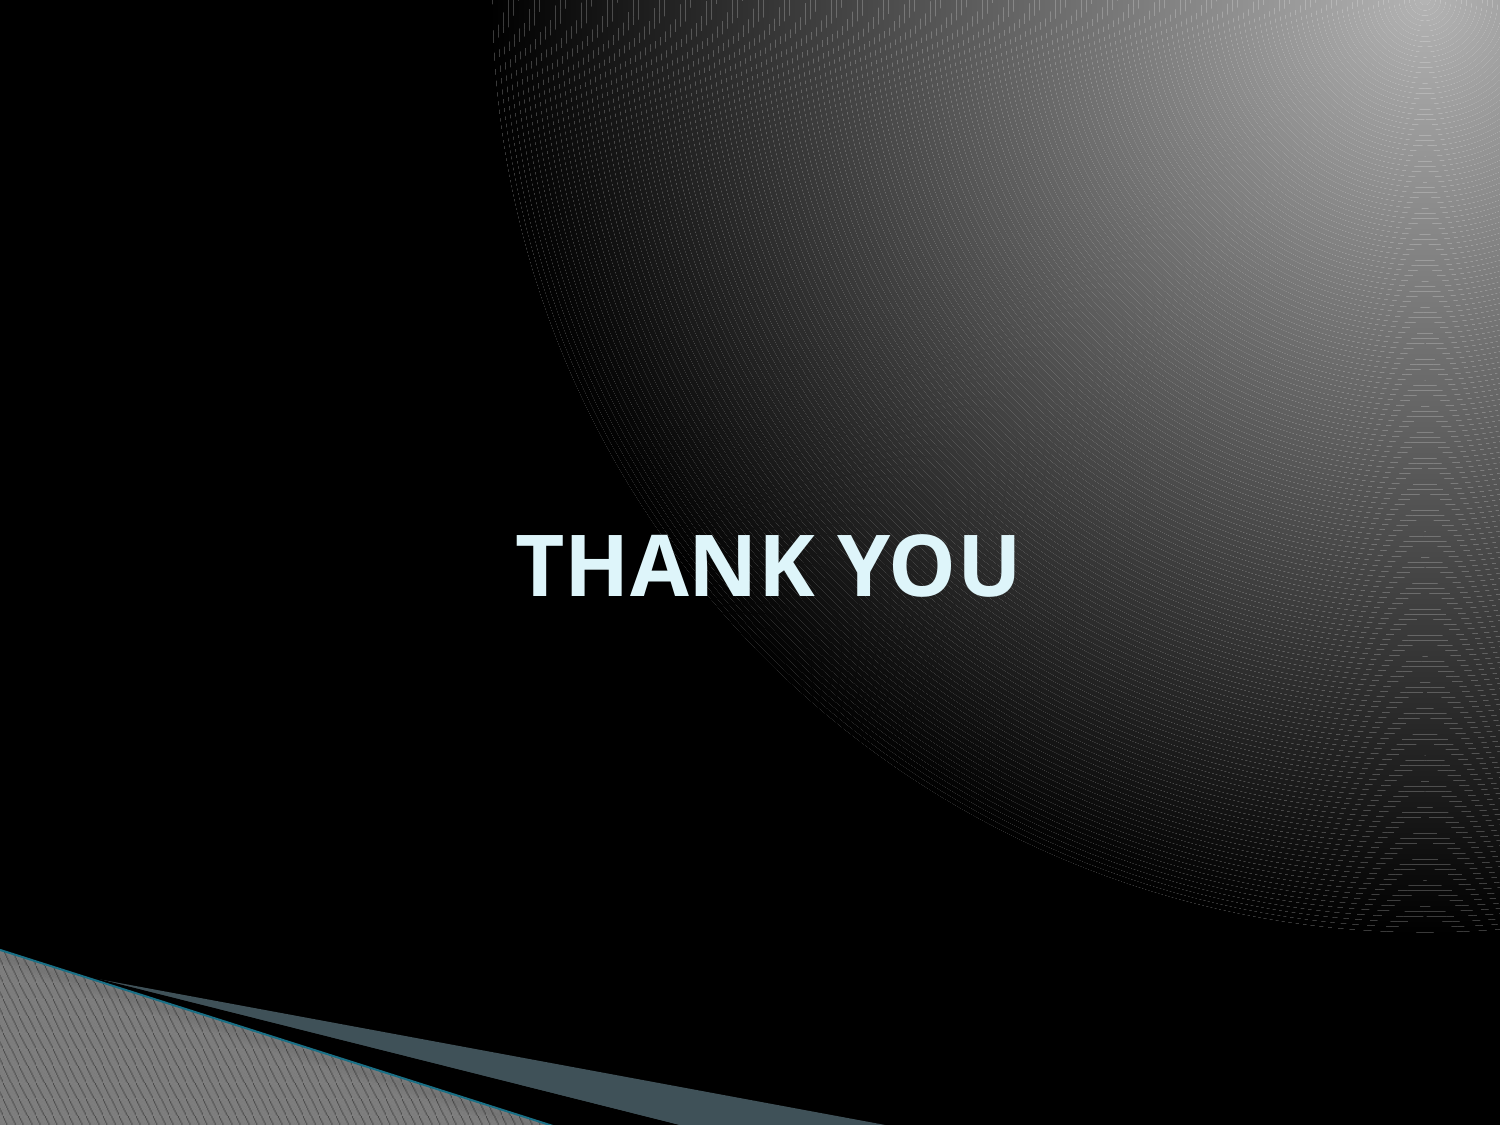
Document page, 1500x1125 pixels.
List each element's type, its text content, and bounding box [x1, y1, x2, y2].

picture [0, 952, 543, 1125]
title THANK YOU [93, 468, 1444, 657]
